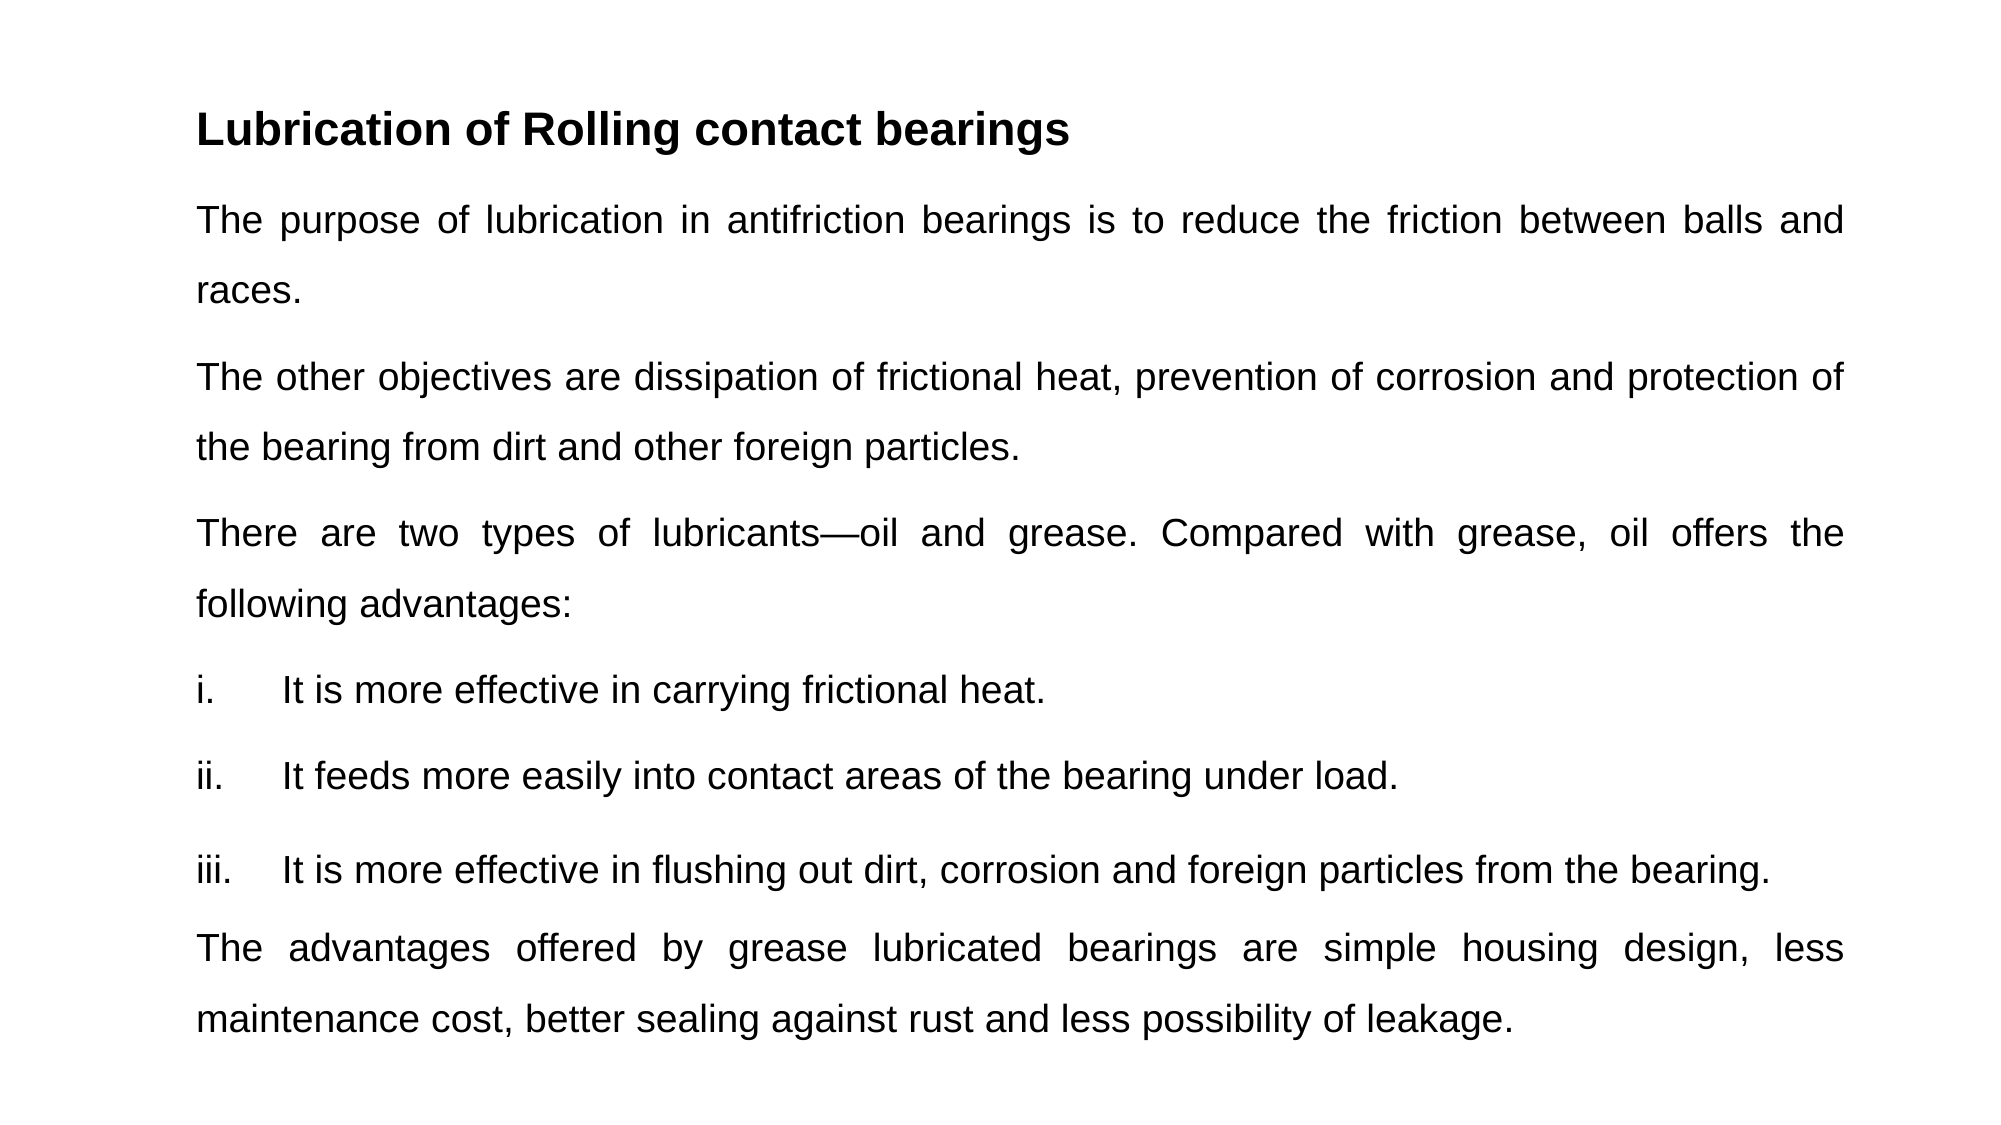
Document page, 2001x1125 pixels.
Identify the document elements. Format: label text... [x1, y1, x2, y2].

list Lubrication of Rolling contact bearings The purpose of lubrication in antifriction bearings is to reduce the friction between balls and races. The other objectives are dissipation of frictional heat, prevention of corrosion and protection of the bearing from dirt and other foreign particles. There are two types of lubricants—oil and grease. Compared with grease, oil offers the following advantages: It is more effective in carrying frictional heat. It feeds more easily into contact areas of the bearing under load. It is more effective in flushing out dirt, corrosion and foreign particles from the bearing. The advantages offered by grease lubricated bearings are simple housing design, less maintenance cost, better sealing against rust and less possibility of leakage. [181, 63, 1863, 1063]
